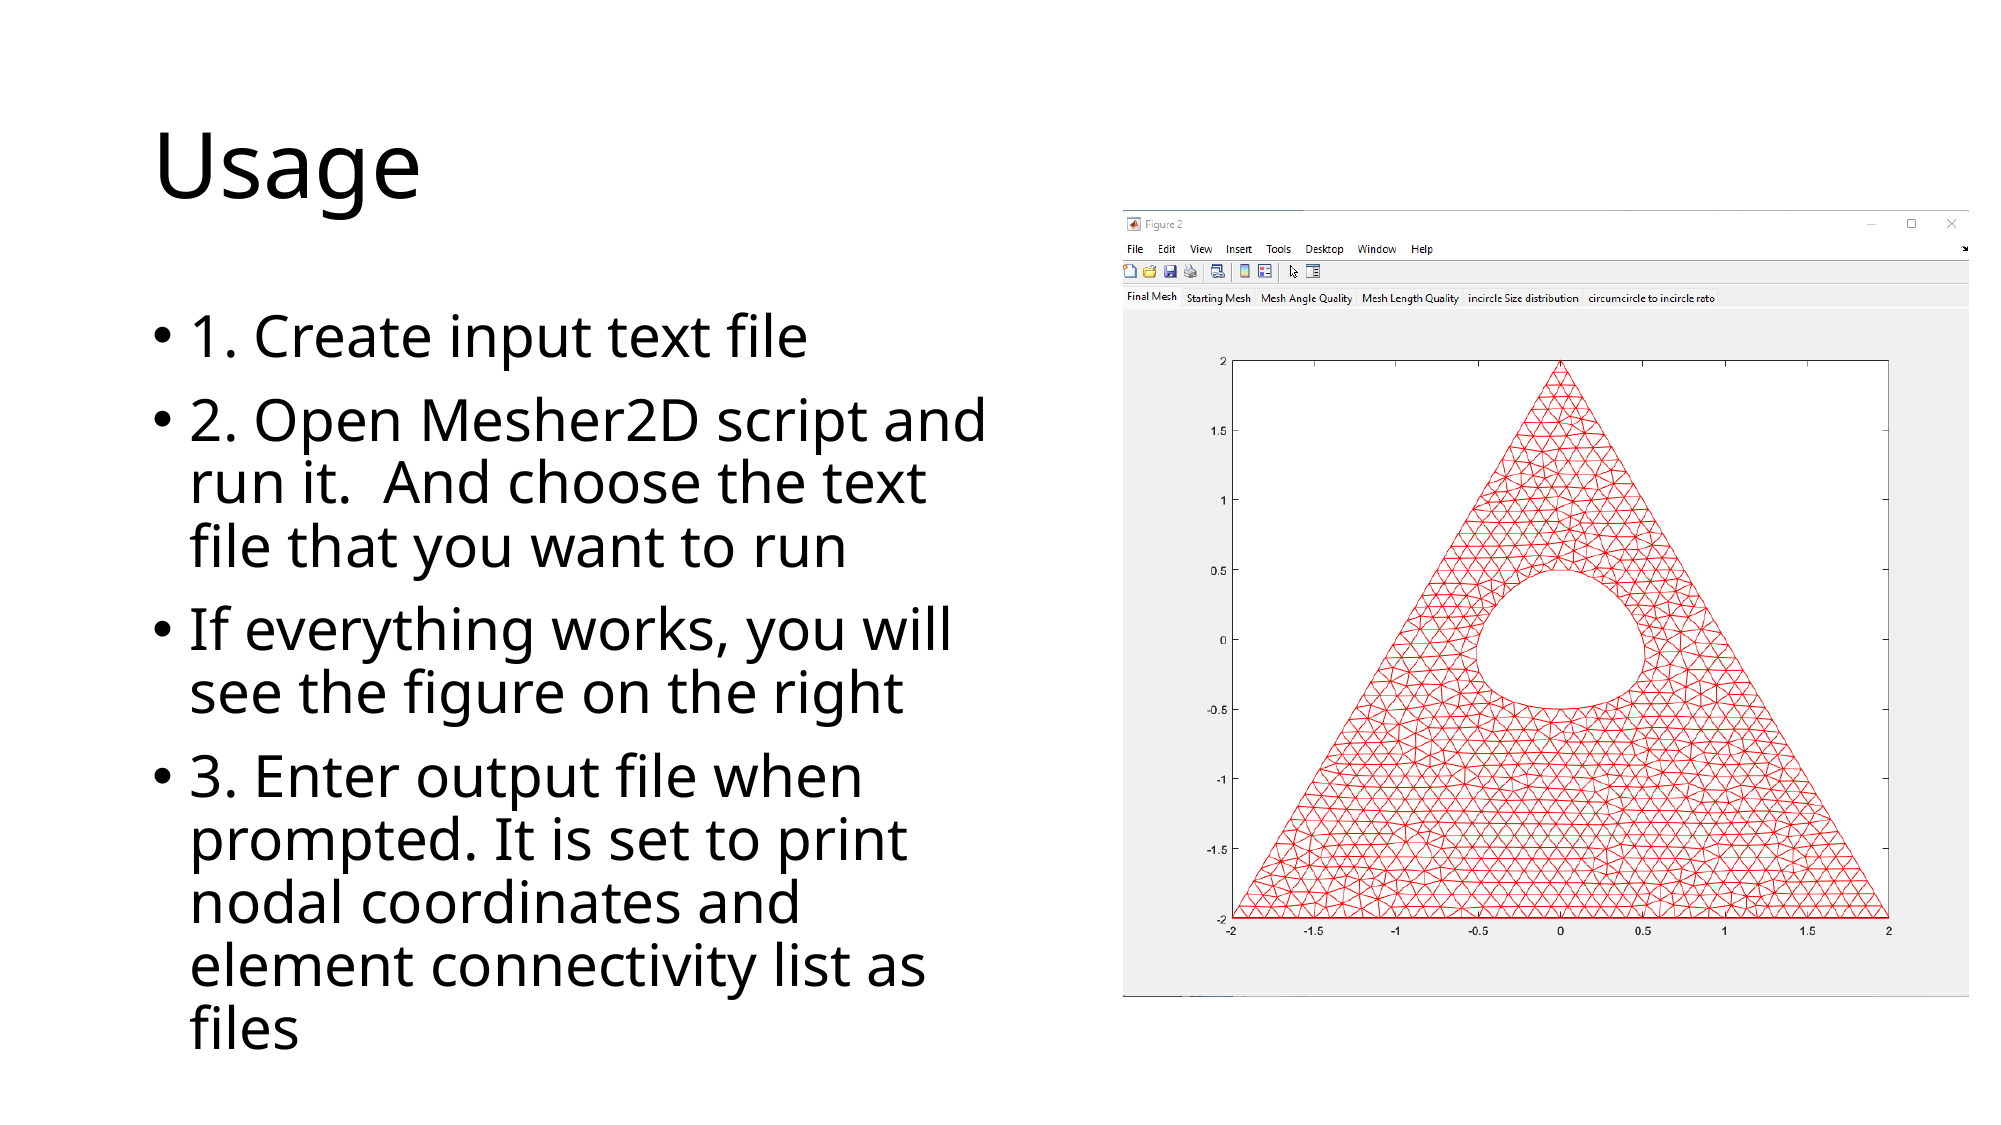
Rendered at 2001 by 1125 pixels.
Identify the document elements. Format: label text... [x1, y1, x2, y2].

title Usage [137, 59, 1863, 278]
picture [1122, 209, 1969, 998]
list 1. Create input text file 2. Open Mesher2D script and run it. And choose the text file that you want to run If everything works, you will see the figure on the right 3. Enter output file when prompted. It is set to print nodal coordinates and element connectivity list as files [137, 299, 1036, 1083]
